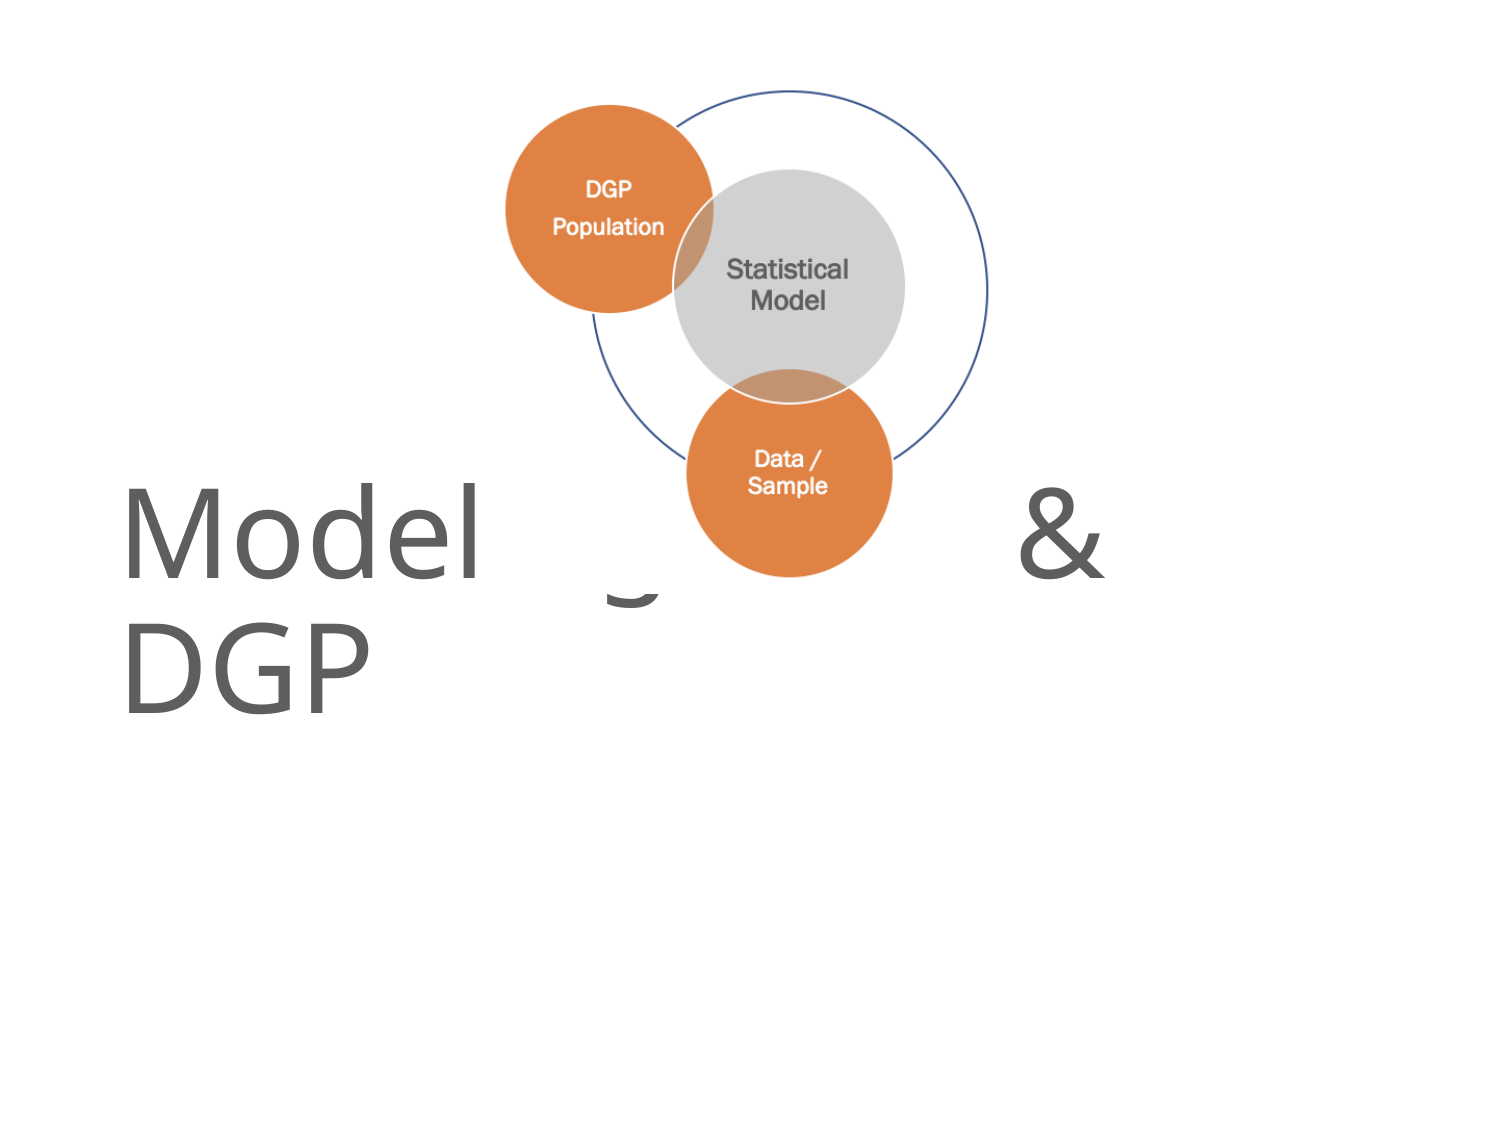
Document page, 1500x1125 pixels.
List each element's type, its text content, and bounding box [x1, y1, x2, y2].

title Modeling Data & DGP [102, 280, 1397, 749]
picture [493, 79, 1005, 594]
